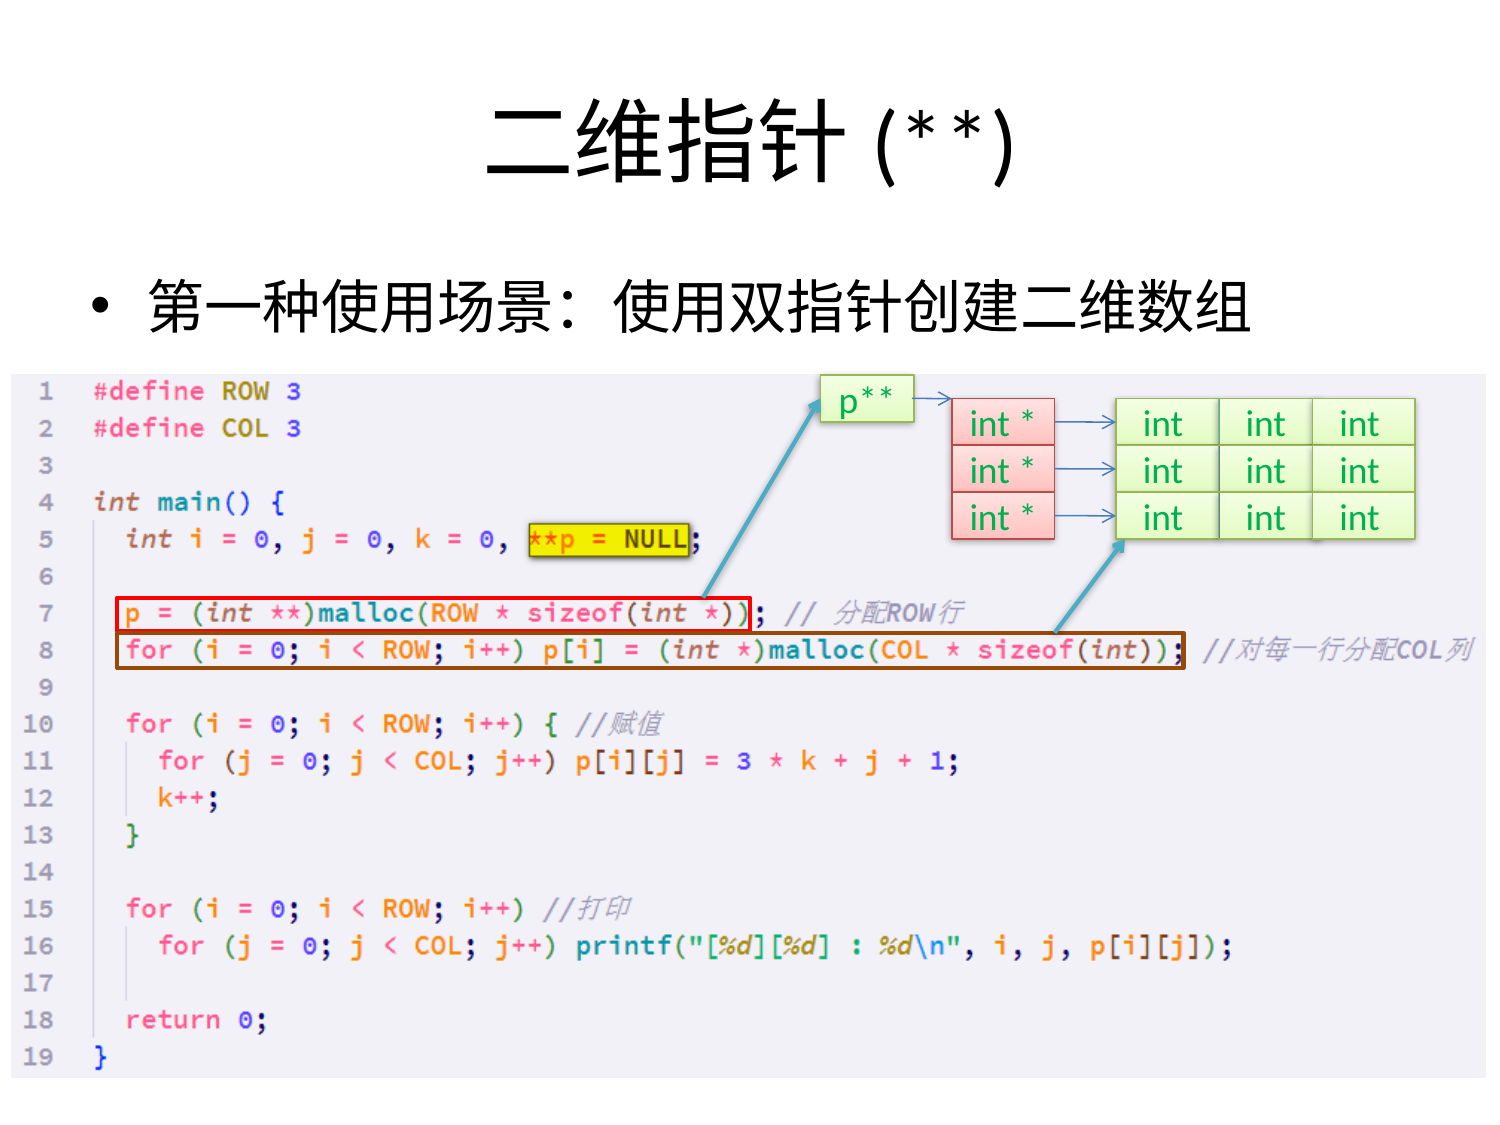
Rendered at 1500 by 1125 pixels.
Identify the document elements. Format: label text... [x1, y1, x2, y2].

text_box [116, 398, 1416, 669]
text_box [116, 374, 1055, 397]
list 第一种使用场景：使用双指针创建二维数组 [75, 262, 1425, 373]
title 二维指针(**) [75, 45, 1425, 233]
picture [11, 374, 1486, 1079]
